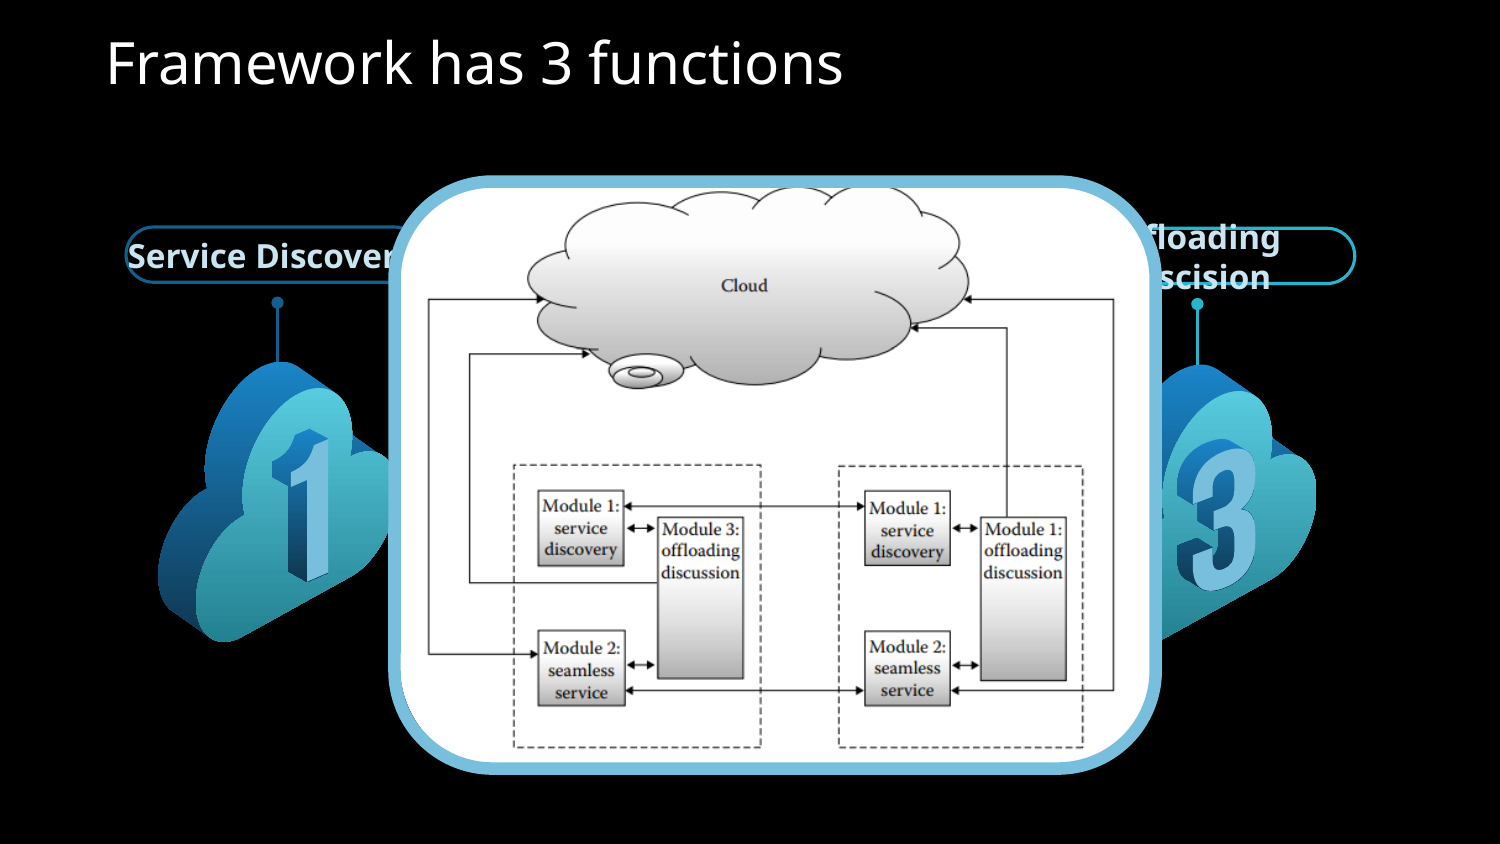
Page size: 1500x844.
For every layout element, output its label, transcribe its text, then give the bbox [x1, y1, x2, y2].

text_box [1162, 228, 1365, 646]
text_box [394, 179, 1156, 769]
title Framework has 3 functions [90, 11, 1441, 106]
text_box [106, 226, 389, 643]
